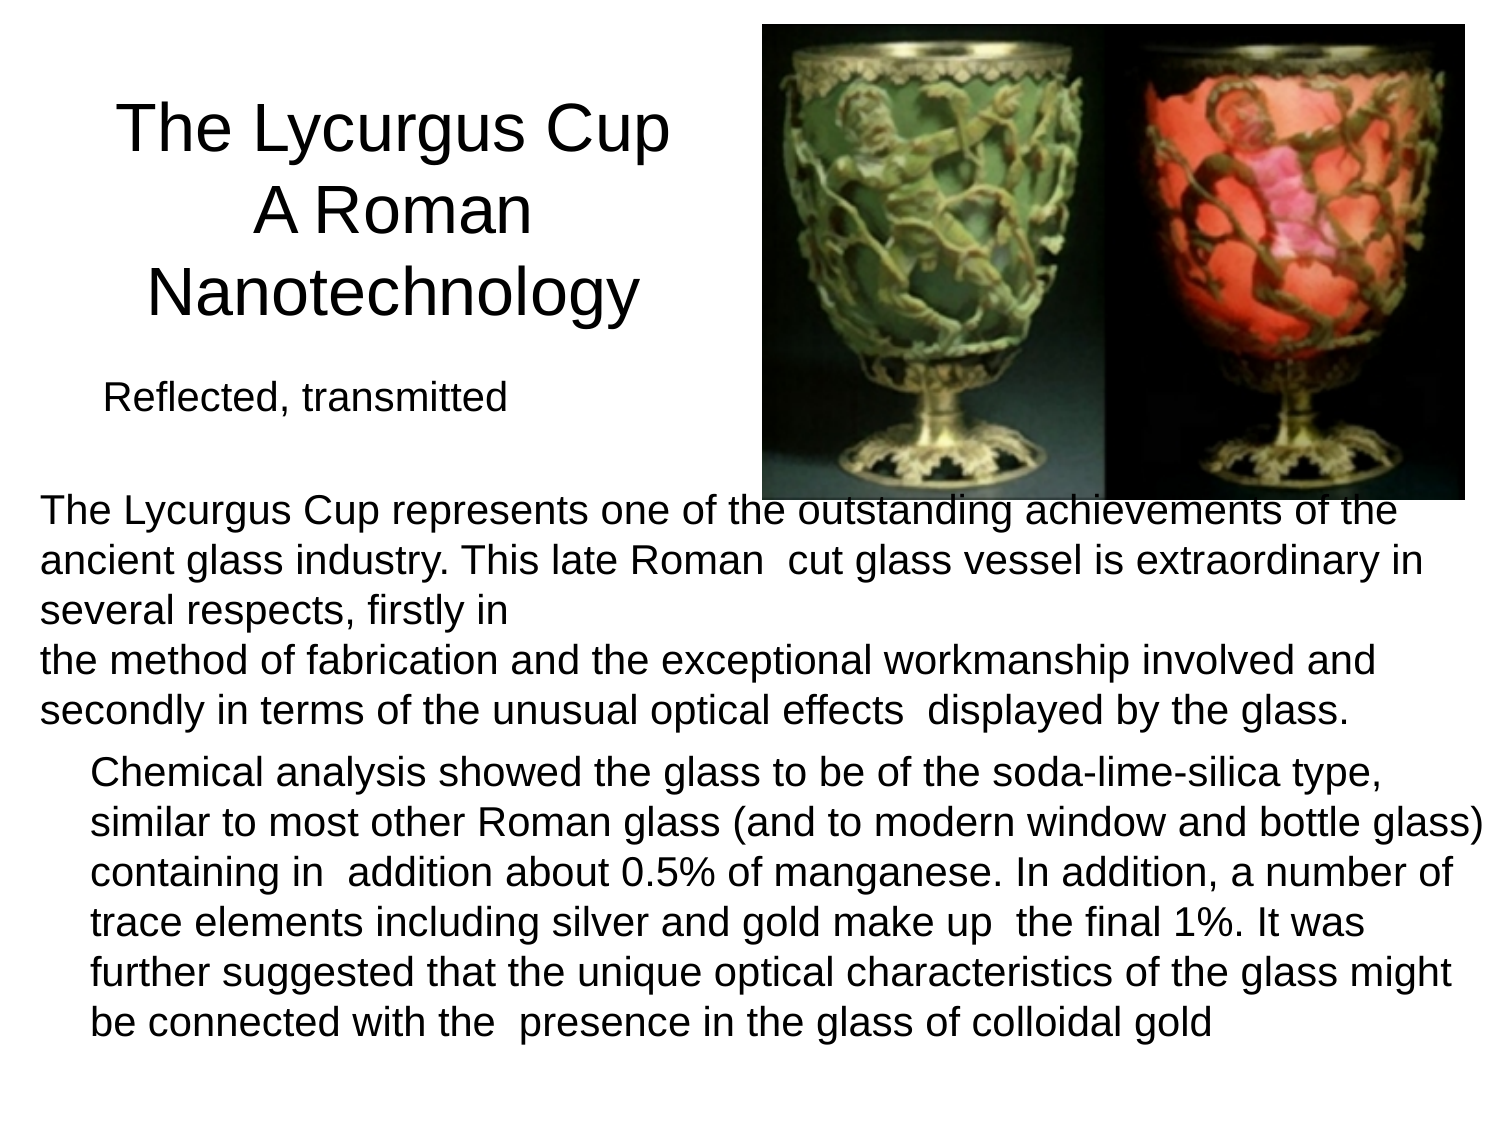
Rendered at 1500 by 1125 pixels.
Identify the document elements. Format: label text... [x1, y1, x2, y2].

text_box Reflected, transmitted [87, 362, 675, 428]
text_box The Lycurgus Cup represents one of the outstanding achievements of the ancient glass industry. This late Roman cut glass vessel is extraordinary in several respects, firstly in the method of fabrication and the exceptional workmanship involved and secondly in terms of the unusual optical effects displayed by the glass. [24, 474, 1500, 841]
picture [762, 24, 1465, 501]
text_box Chemical analysis showed the glass to be of the soda-lime-silica type, similar to most other Roman glass (and to modern window and bottle glass) containing in addition about 0.5% of manganese. In addition, a number of trace elements including silver and gold make up the final 1%. It was further suggested that the unique optical characteristics of the glass might be connected with the presence in the glass of colloidal gold [74, 737, 1500, 1053]
title The Lycurgus Cup A Roman Nanotechnology [24, 75, 757, 338]
